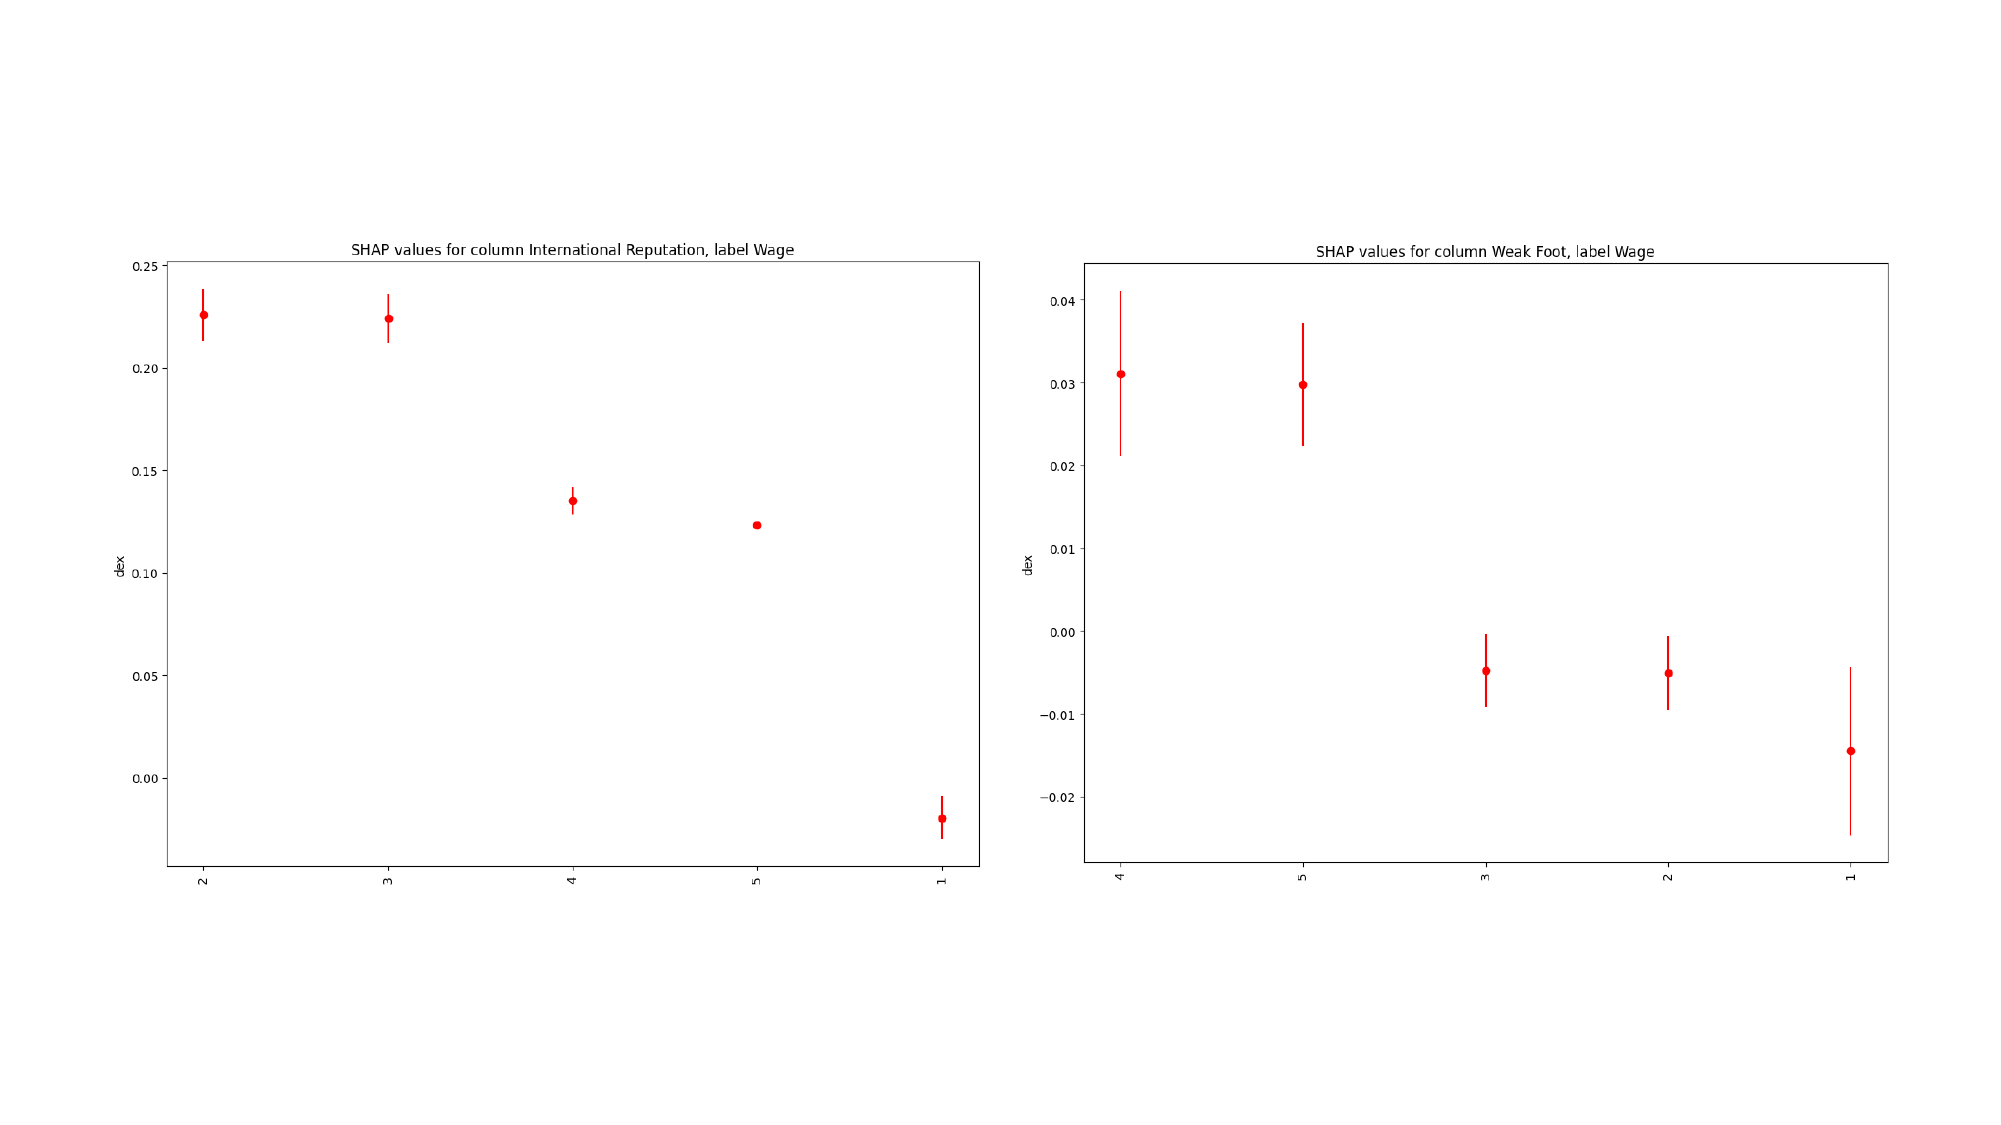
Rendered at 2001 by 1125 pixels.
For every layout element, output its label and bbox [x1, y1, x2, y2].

list [1013, 236, 1895, 887]
picture [105, 234, 987, 891]
